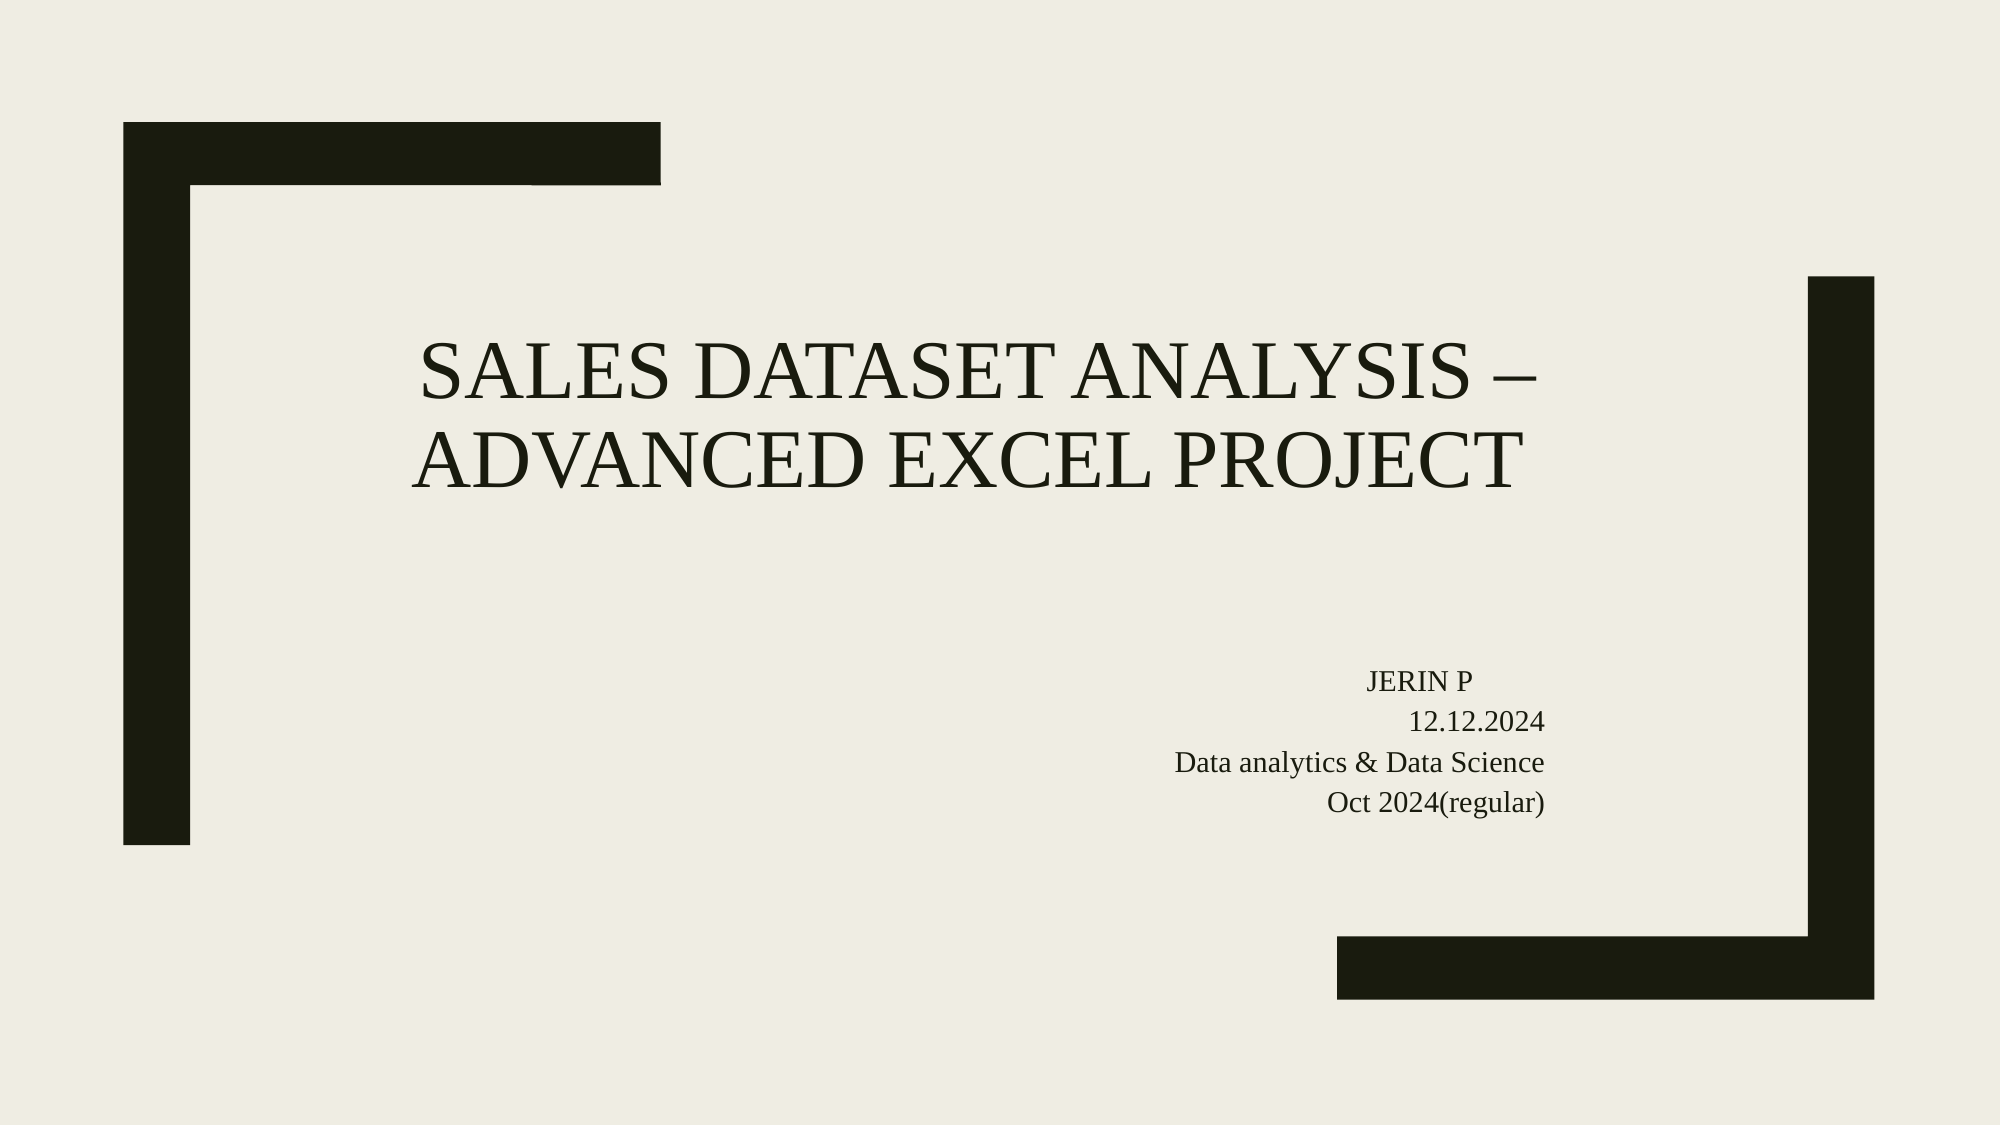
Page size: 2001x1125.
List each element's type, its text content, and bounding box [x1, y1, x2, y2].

title Sales Dataset Analysis – Advanced Excel Project [291, 169, 1664, 514]
subtitle JERIN P 12.12.2024 Data analytics & Data Science Oct 2024(regular) [439, 649, 1561, 828]
